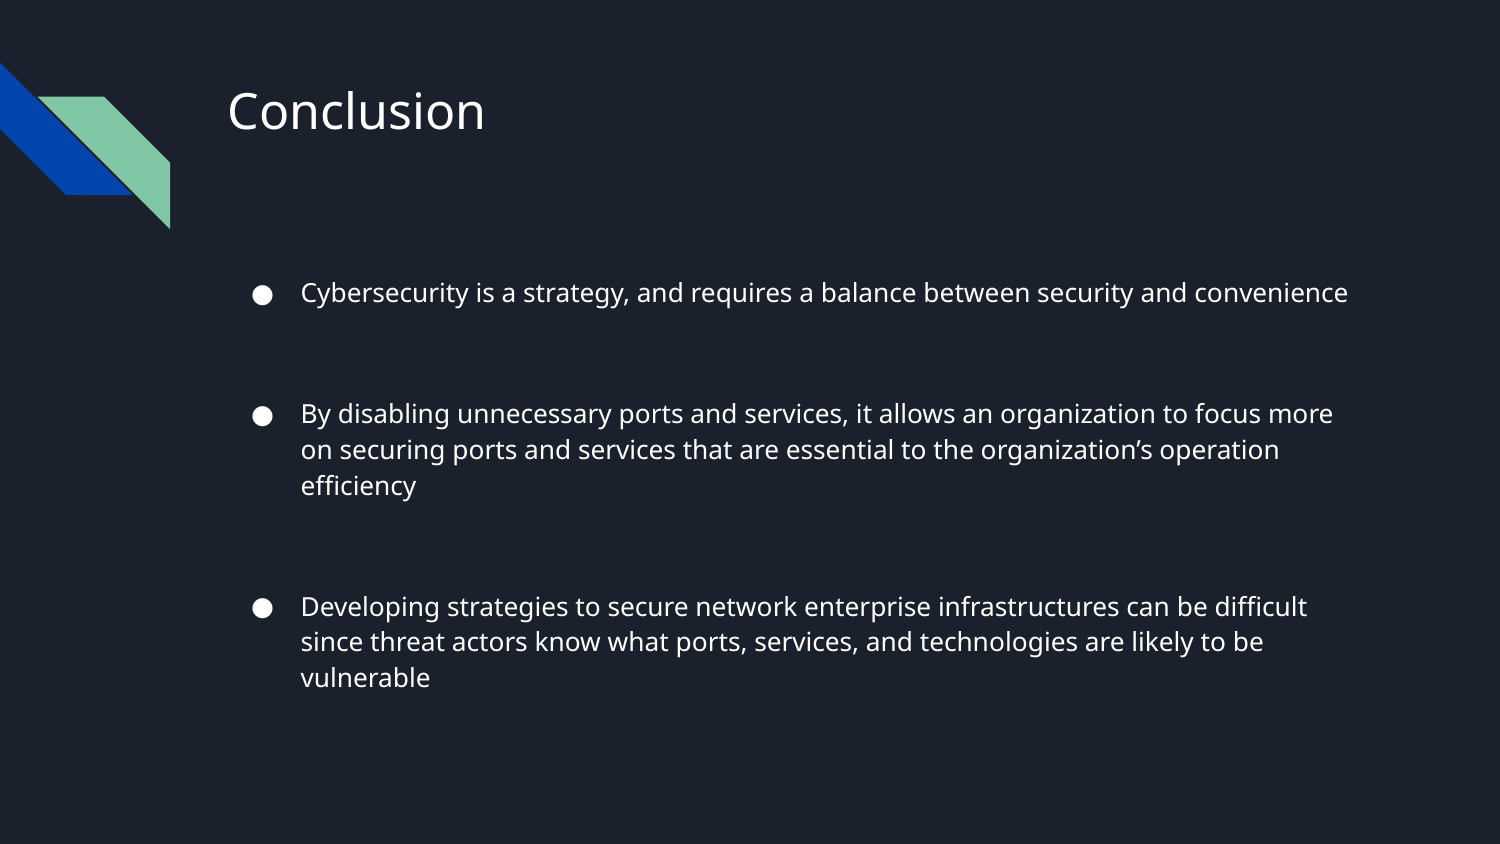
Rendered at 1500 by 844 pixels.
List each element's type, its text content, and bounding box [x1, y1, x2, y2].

title Conclusion [212, 64, 1368, 215]
list Cybersecurity is a strategy, and requires a balance between security and convenience By disabling unnecessary ports and services, it allows an organization to focus more on securing ports and services that are essential to the organization’s operation efficiency Developing strategies to secure network enterprise infrastructures can be difficult since threat actors know what ports, services, and technologies are likely to be vulnerable [212, 257, 1368, 735]
